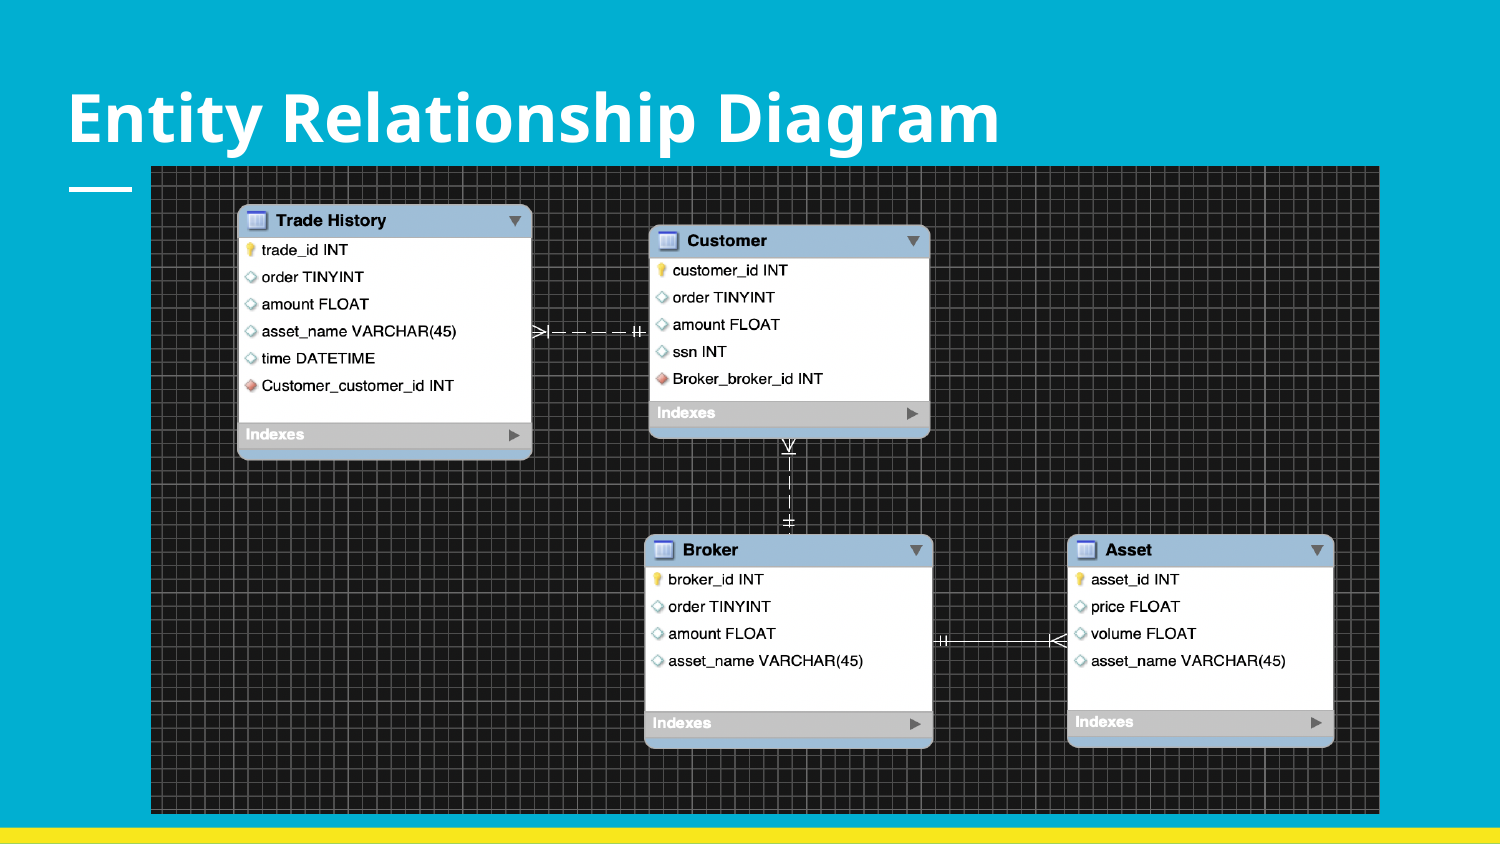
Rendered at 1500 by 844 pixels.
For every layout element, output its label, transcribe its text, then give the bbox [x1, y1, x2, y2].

title Entity Relationship Diagram [51, 61, 1449, 167]
picture [151, 166, 1380, 815]
